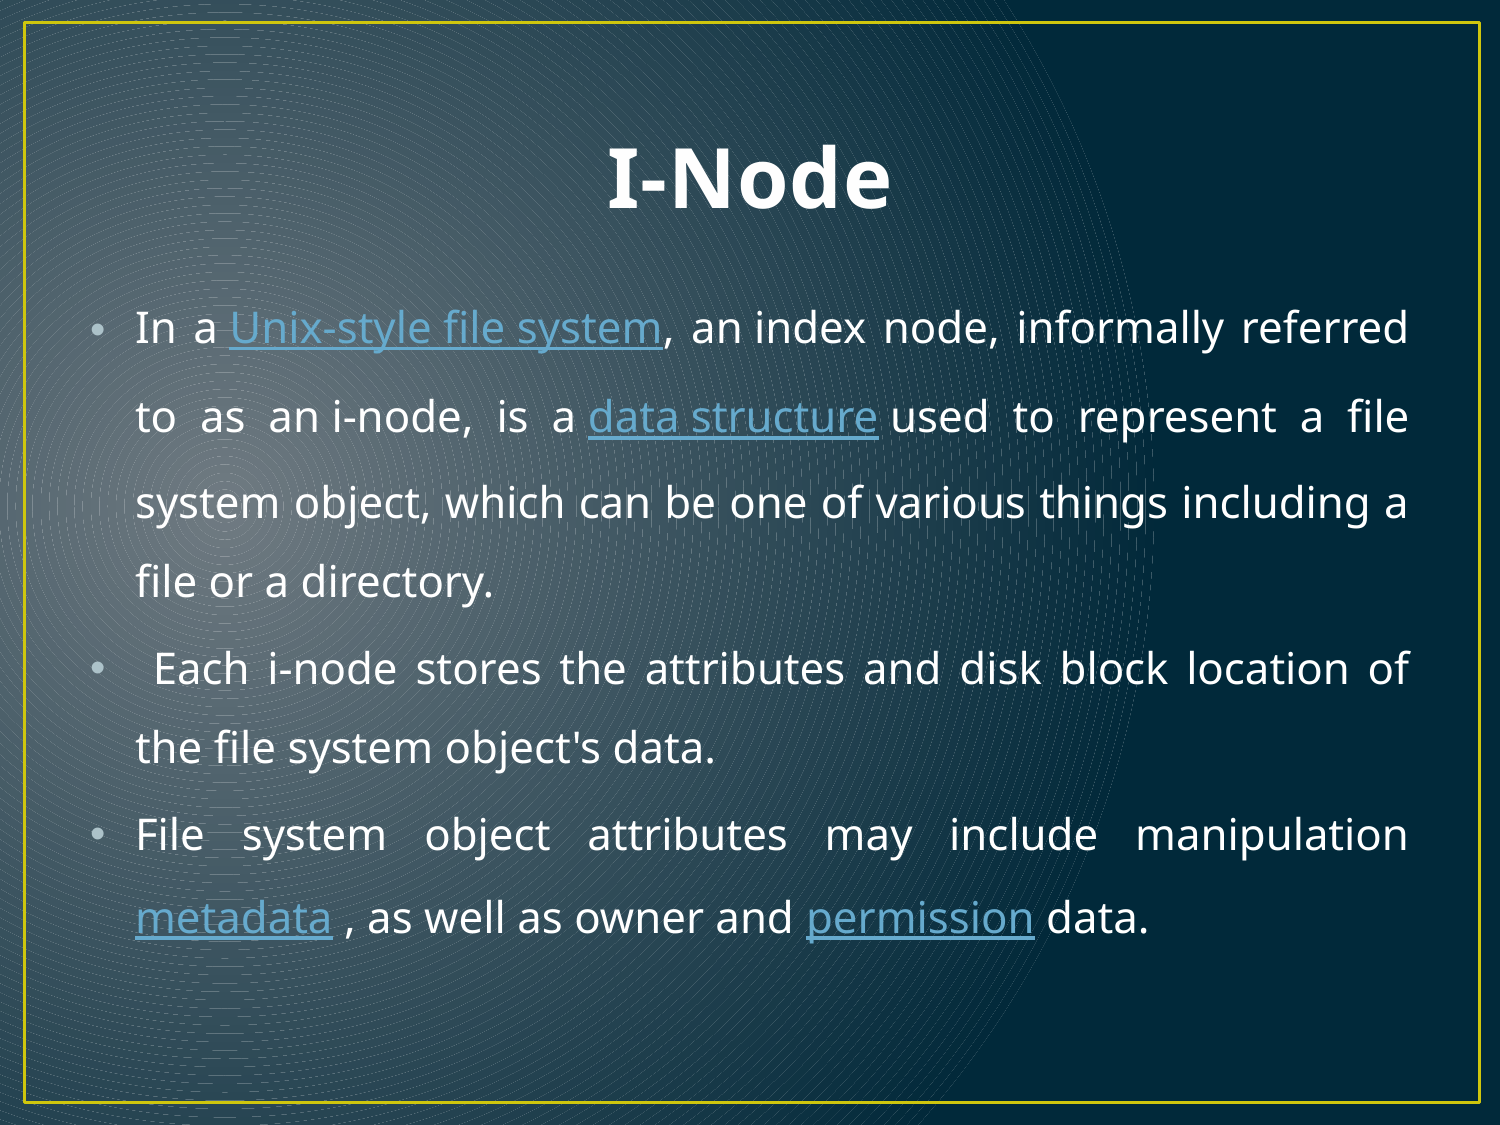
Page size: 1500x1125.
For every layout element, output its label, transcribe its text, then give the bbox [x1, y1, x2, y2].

list In a Unix-style file system, an index node, informally referred to as an i-node, is a data structure used to represent a file system object, which can be one of various things including a file or a directory. Each i-node stores the attributes and disk block location of the file system object's data. File system object attributes may include manipulation metadata , as well as owner and permission data. [75, 262, 1425, 1005]
title I-Node [75, 45, 1425, 233]
